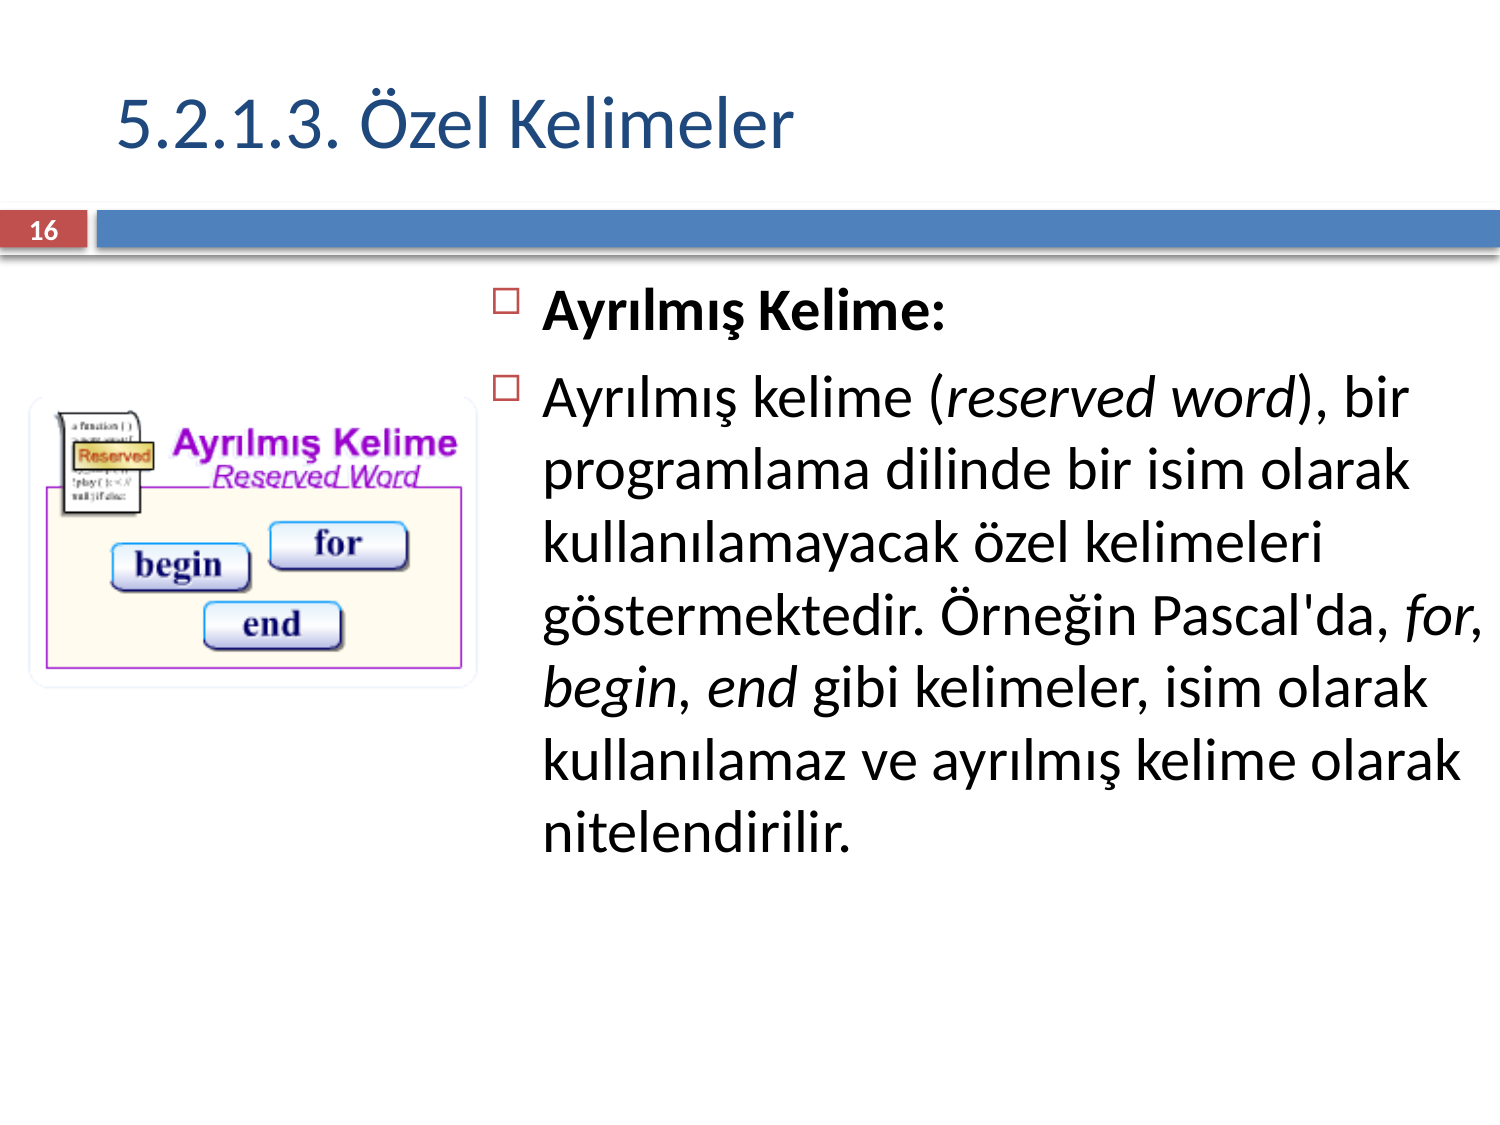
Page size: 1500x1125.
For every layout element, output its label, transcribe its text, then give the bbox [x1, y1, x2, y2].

picture [17, 396, 490, 693]
list Ayrılmış Kelime: Ayrılmış kelime (reserved word), bir programlama dilinde bir isim olarak kullanılamayacak özel kelimeleri göstermektedir. Örneğin Pascal'da, for, begin, end gibi kelimeler, isim olarak kullanılamaz ve ayrılmış kelime olarak nitelendirilir. [475, 262, 1500, 1000]
slide_number 16 [0, 208, 88, 249]
title 5.2.1.3. Özel Kelimeler [100, 37, 1438, 200]
